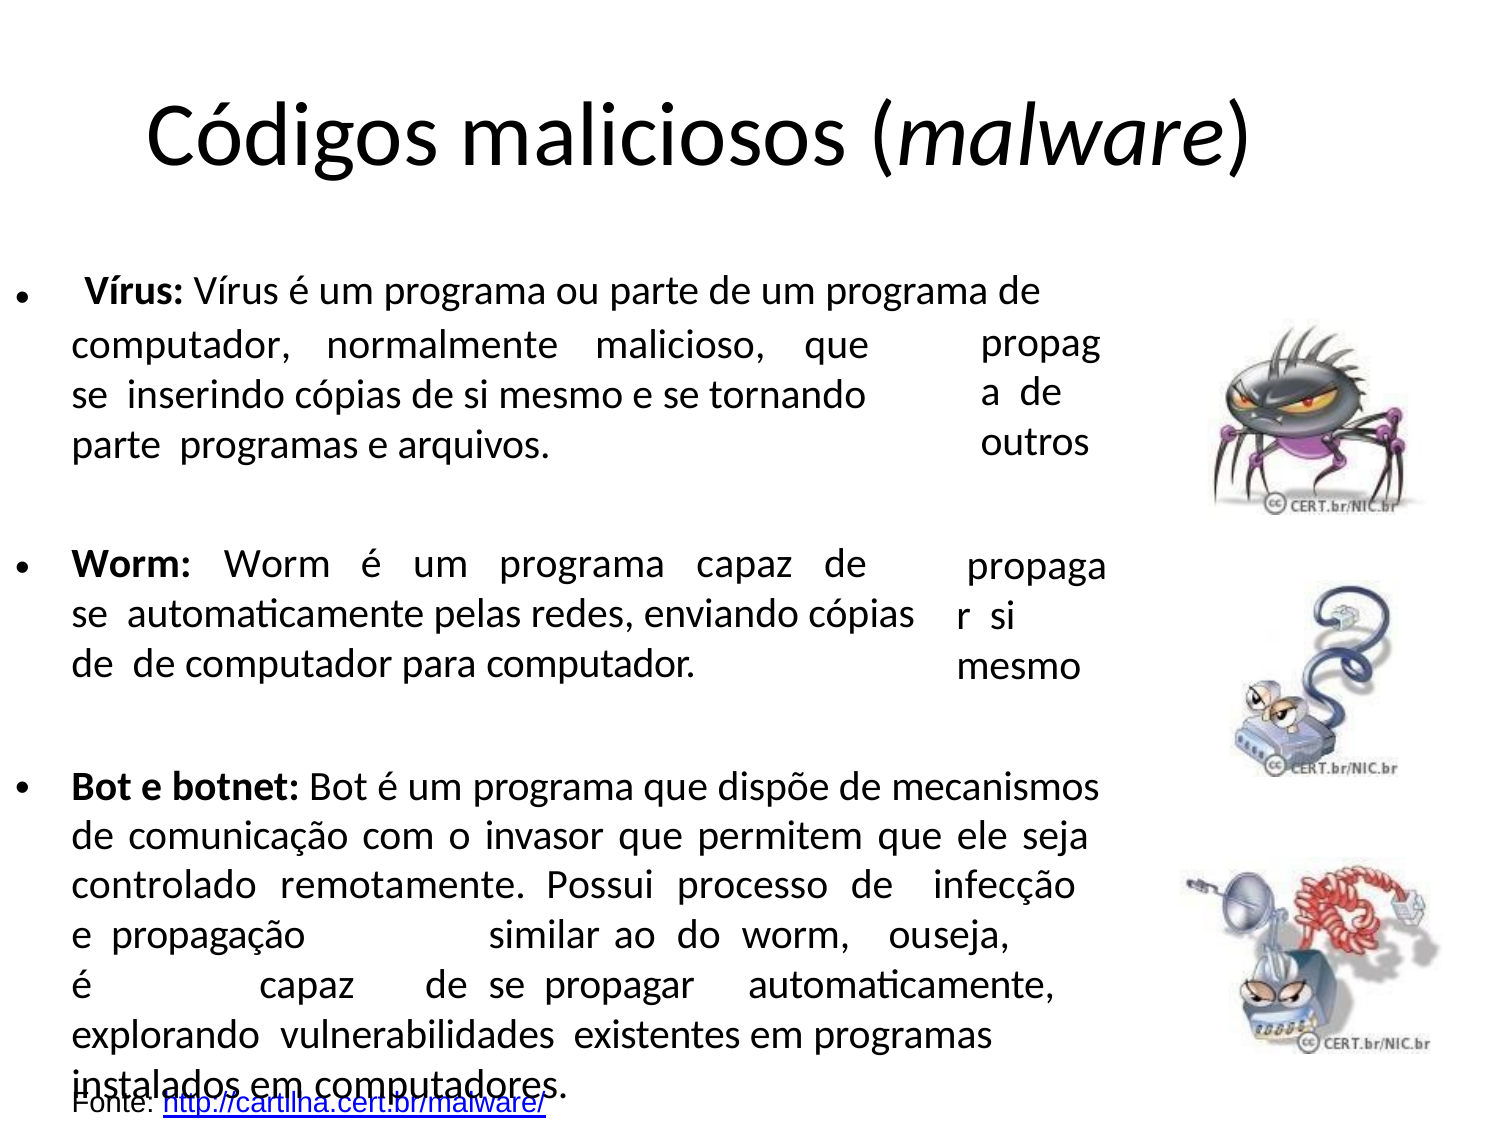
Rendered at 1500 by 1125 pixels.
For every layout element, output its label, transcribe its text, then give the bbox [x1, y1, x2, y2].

text_box controlado remotamente. Possui processo de infecção e propagação similar ao do worm, ou seja, é capaz de se propagar automaticamente, explorando vulnerabilidades existentes em programas instalados em computadores. [69, 855, 1122, 1108]
text_box • [12, 267, 32, 320]
text_box Vírus: Vírus é um programa ou parte de um programa de [82, 260, 1046, 313]
text_box computador, normalmente malicioso, que se inserindo cópias de si mesmo e se tornando parte programas e arquivos. Worm: Worm é um programa capaz de se automaticamente pelas redes, enviando cópias de de computador para computador. [69, 314, 945, 686]
text_box propaga de outros [978, 314, 1122, 466]
text_box [1229, 580, 1399, 777]
text_box • [12, 757, 32, 810]
text_box [1207, 318, 1430, 515]
text_box Fonte: http://cartilha.cert.br/malware/ [69, 1108, 548, 1119]
title Códigos maliciosos (malware) [144, 71, 1257, 262]
text_box Bot e botnet: Bot é um programa que dispõe de mecanismos de comunicação com o invasor que permitem que ele seja [69, 754, 1113, 855]
text_box propagar si mesmo [954, 534, 1122, 688]
text_box • [12, 537, 32, 590]
text_box [1179, 857, 1443, 1054]
